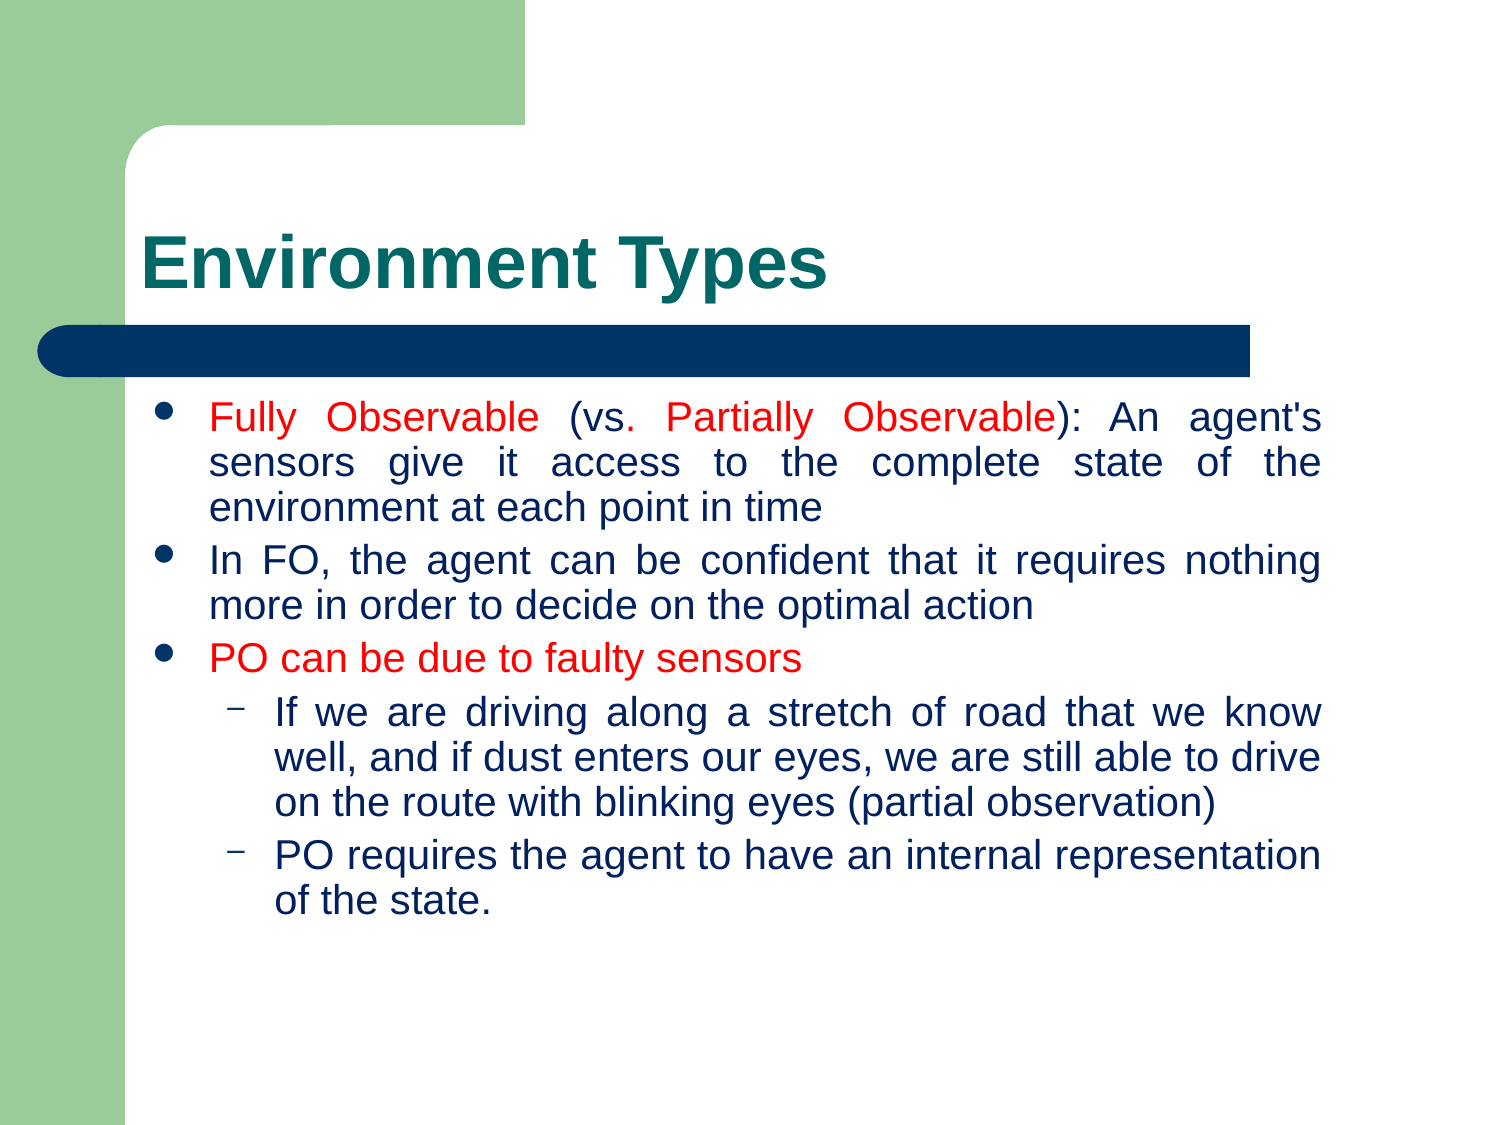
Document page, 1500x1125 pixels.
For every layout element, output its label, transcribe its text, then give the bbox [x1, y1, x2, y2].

title Environment Types [125, 125, 1425, 313]
list Fully Observable (vs. Partially Observable): An agent's sensors give it access to the complete state of the environment at each point in time In FO, the agent can be confident that it requires nothing more in order to decide on the optimal action PO can be due to faulty sensors If we are driving along a stretch of road that we know well, and if dust enters our eyes, we are still able to drive on the route with blinking eyes (partial observation) PO requires the agent to have an internal representation of the state. [137, 387, 1338, 1088]
